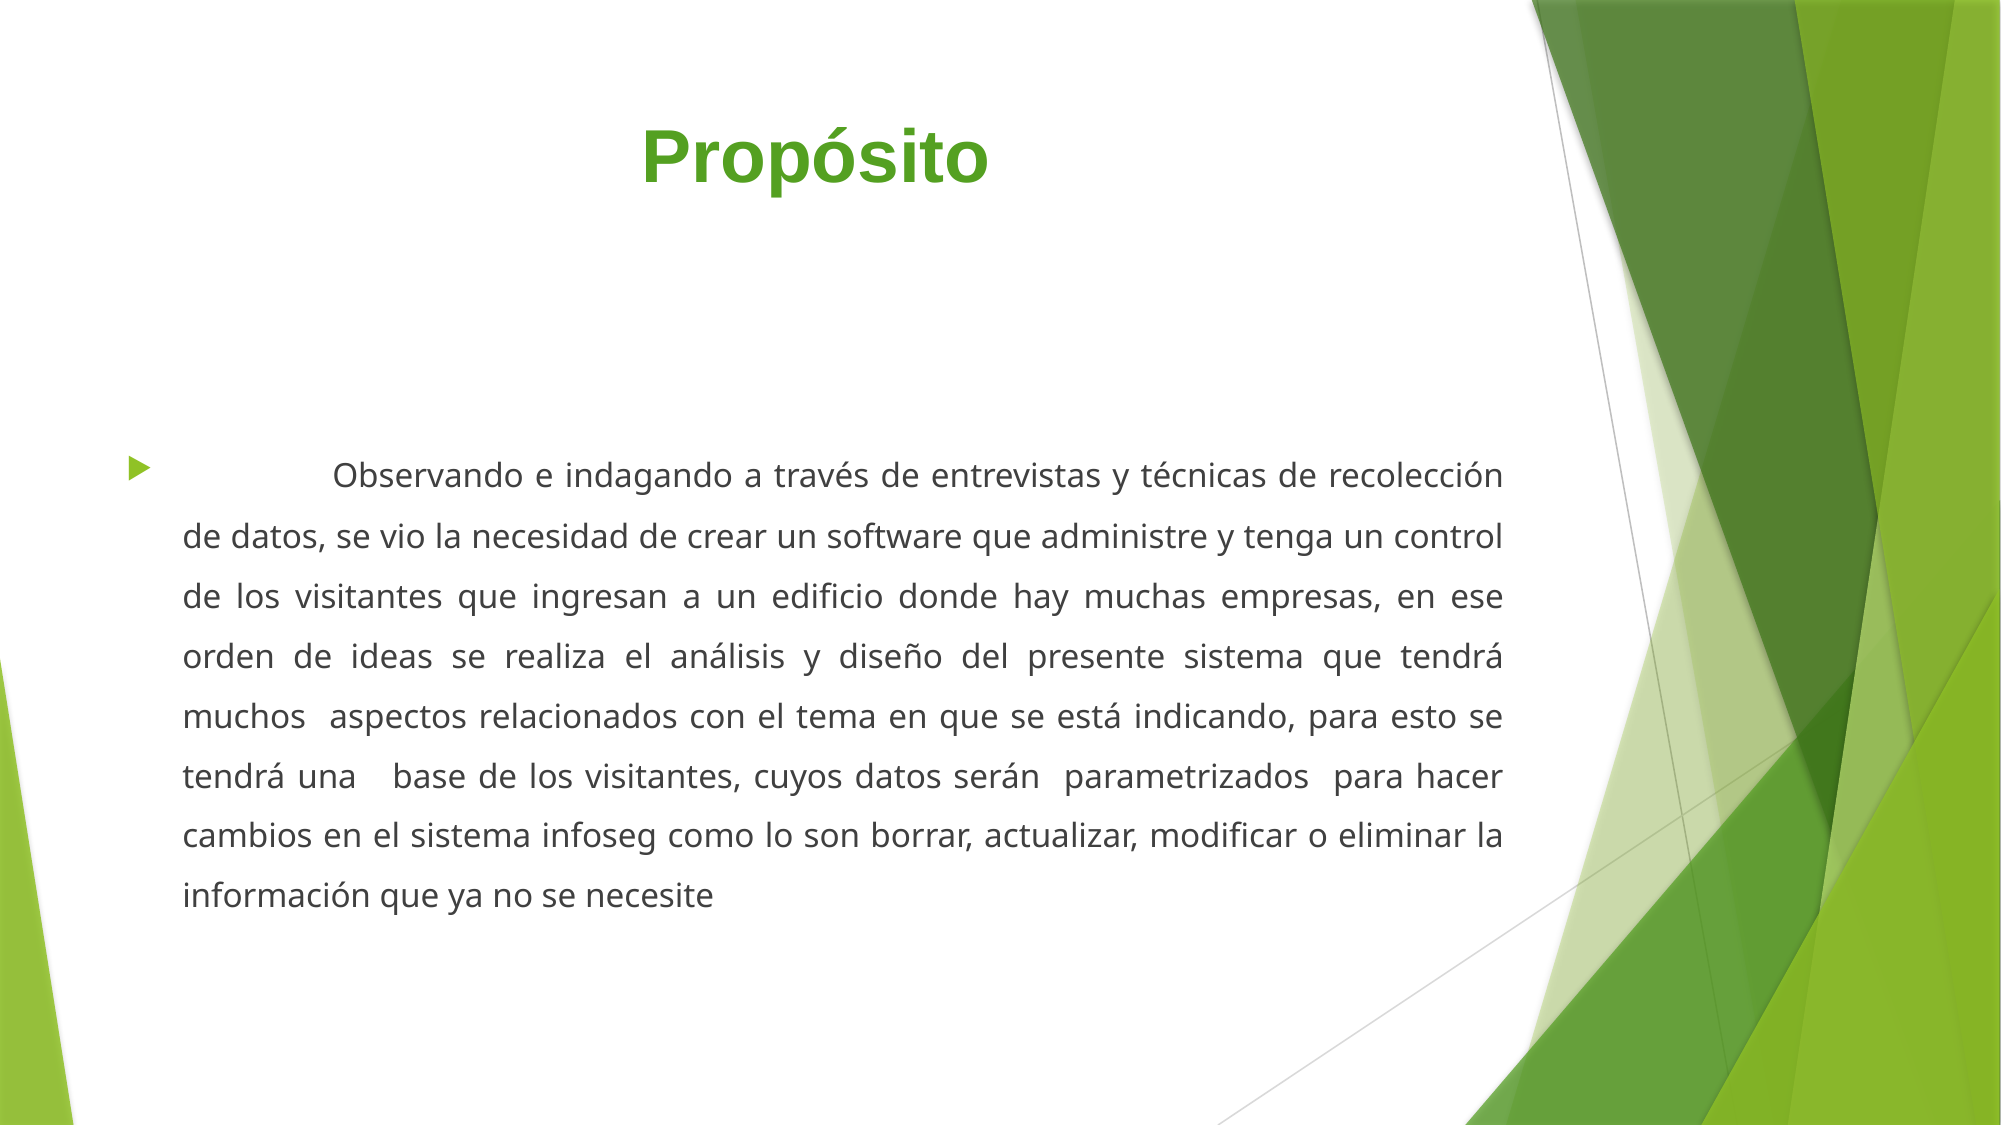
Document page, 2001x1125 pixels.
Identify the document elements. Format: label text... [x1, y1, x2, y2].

title Propósito [111, 99, 1522, 317]
list Observando e indagando a través de entrevistas y técnicas de recolección de datos, se vio la necesidad de crear un software que administre y tenga un control de los visitantes que ingresan a un edificio donde hay muchas empresas, en ese orden de ideas se realiza el análisis y diseño del presente sistema que tendrá muchos aspectos relacionados con el tema en que se está indicando, para esto se tendrá una base de los visitantes, cuyos datos serán parametrizados para hacer cambios en el sistema infoseg como lo son borrar, actualizar, modificar o eliminar la información que ya no se necesite [111, 354, 1522, 992]
